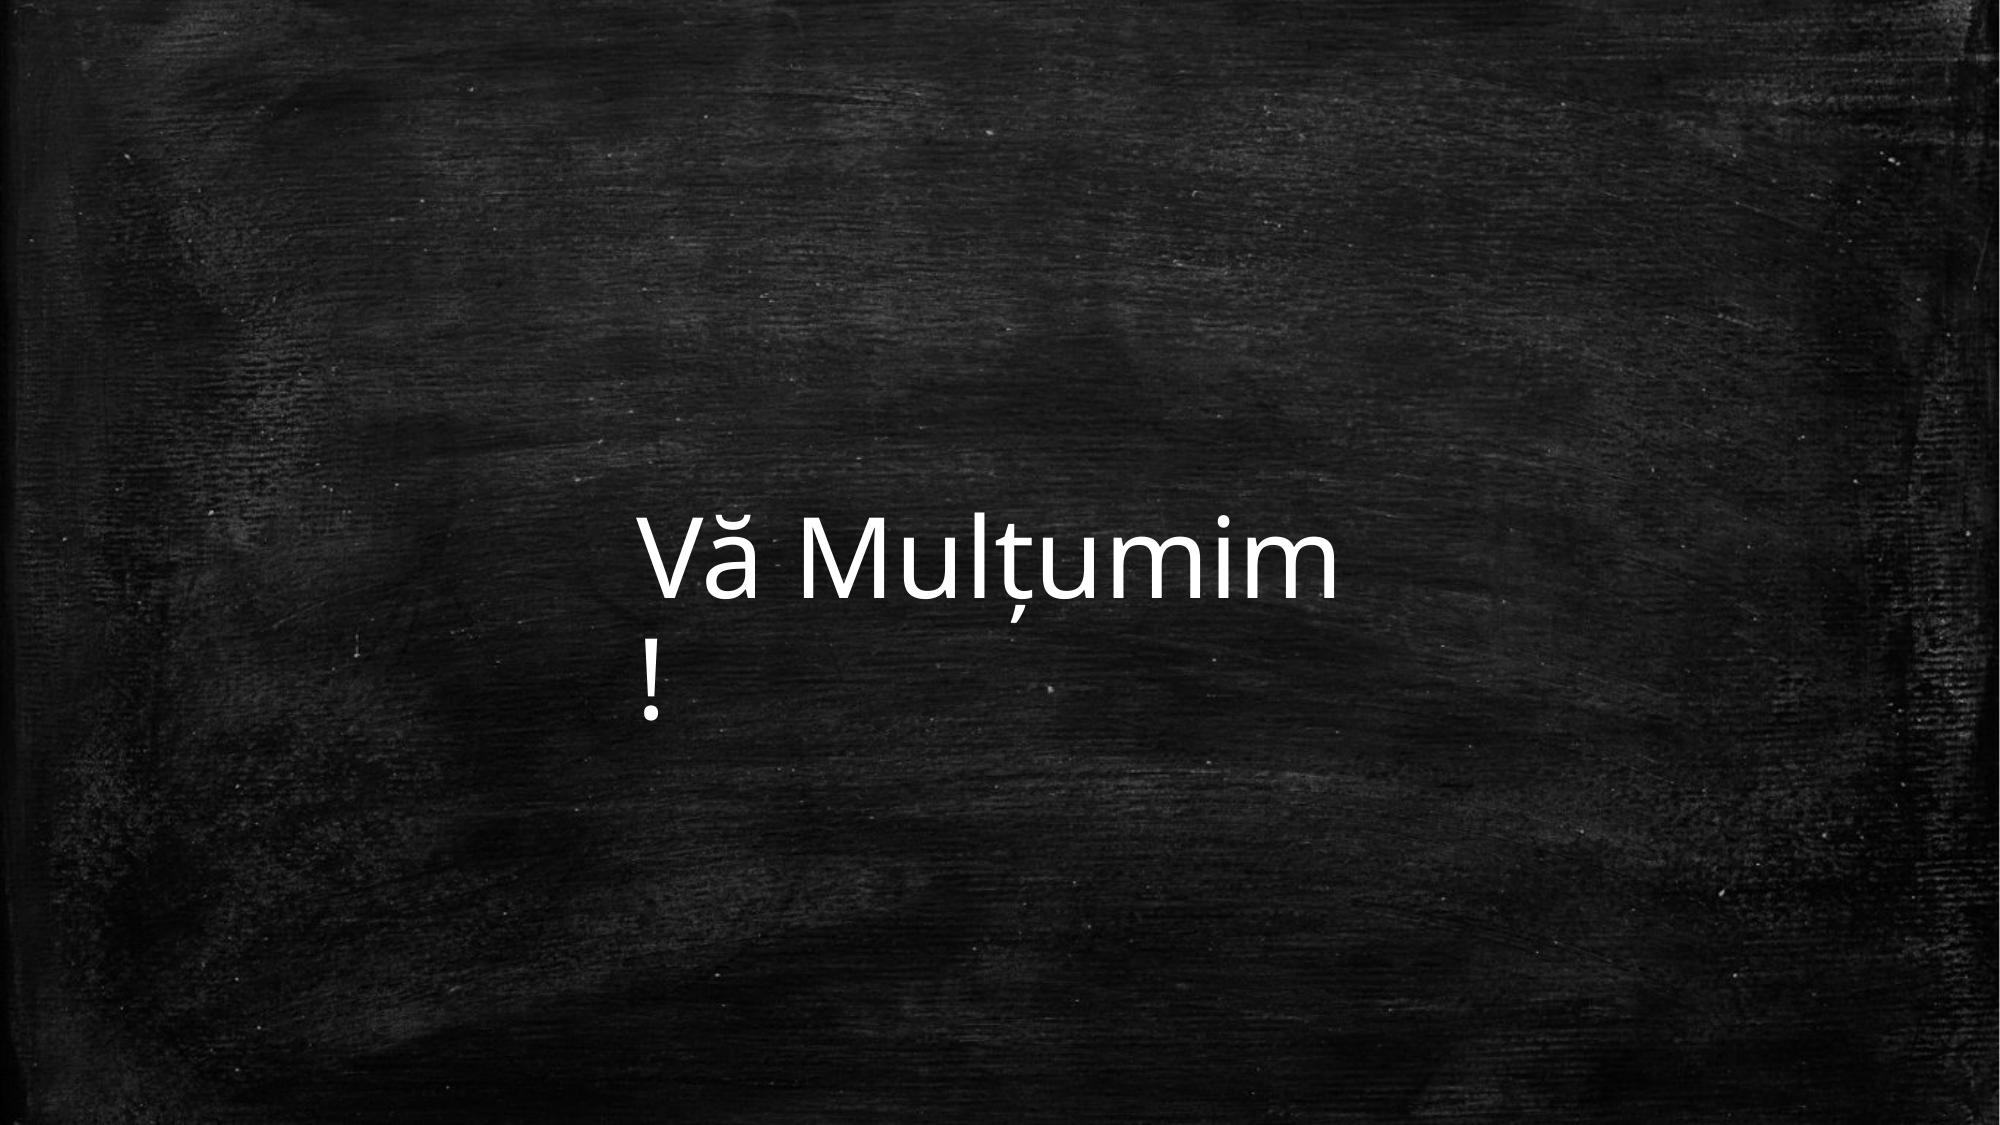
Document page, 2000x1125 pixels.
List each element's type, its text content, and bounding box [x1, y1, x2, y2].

text_box Vă Mulţumim ! [621, 493, 1378, 752]
